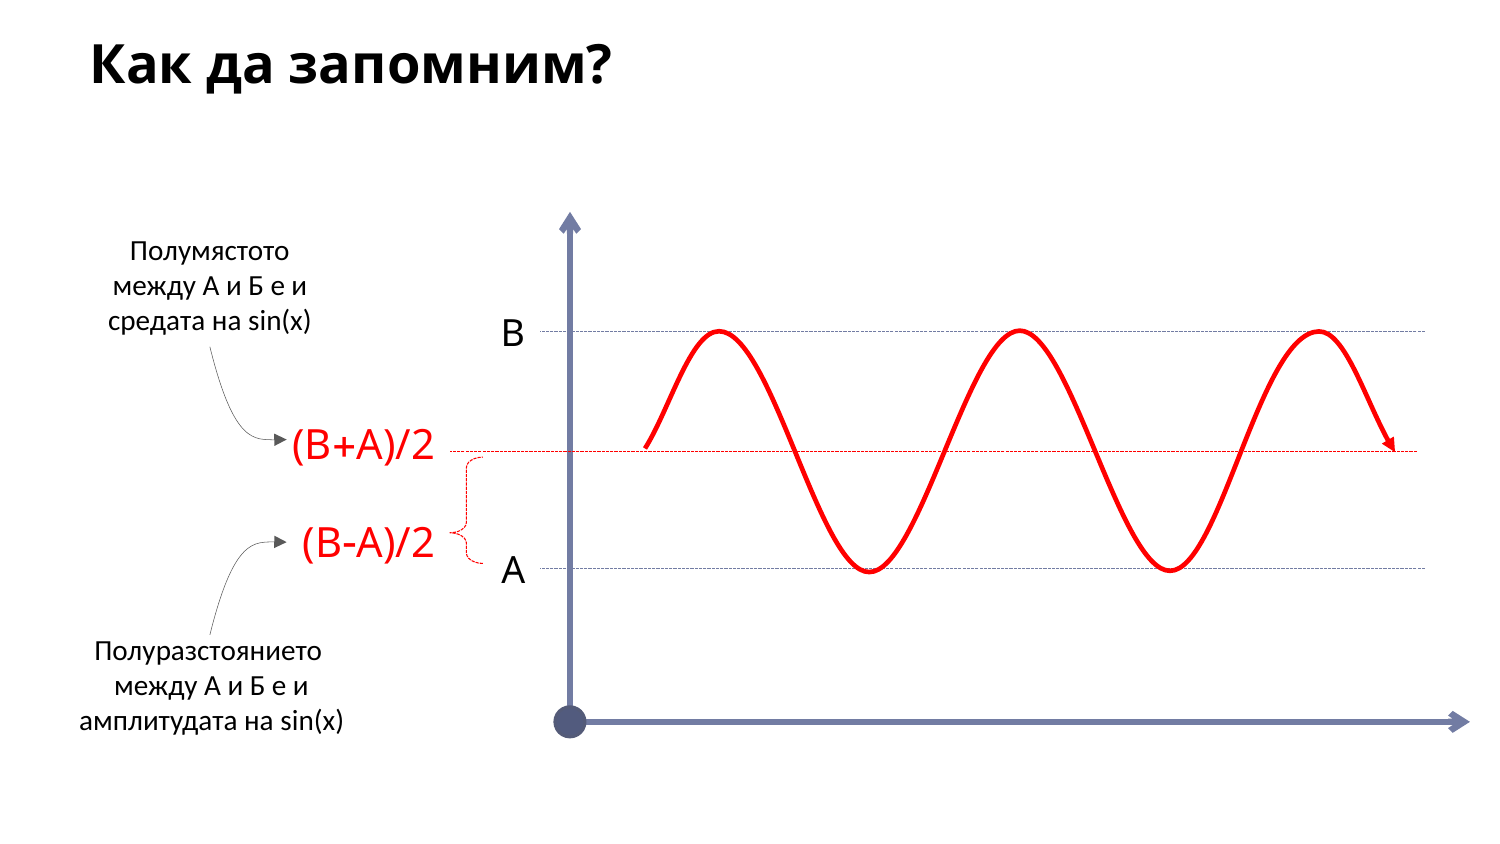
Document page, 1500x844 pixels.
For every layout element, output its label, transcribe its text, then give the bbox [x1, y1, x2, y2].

text_box Полумястото между А и Б е и средата на sin(x) [58, 216, 362, 351]
text_box Полуразстоянието между А и Б е и амплитудата на sin(x) [60, 628, 363, 740]
text_box B [409, 300, 542, 363]
list Как да запомним? [75, 21, 1475, 835]
text_box (BA)/2 [284, 508, 443, 569]
text_box A [409, 569, 542, 600]
text_box [553, 706, 580, 739]
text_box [449, 331, 1426, 569]
text_box (BA)/2 [249, 410, 443, 494]
text_box [575, 706, 587, 721]
text_box [208, 346, 287, 446]
text_box [208, 535, 287, 636]
